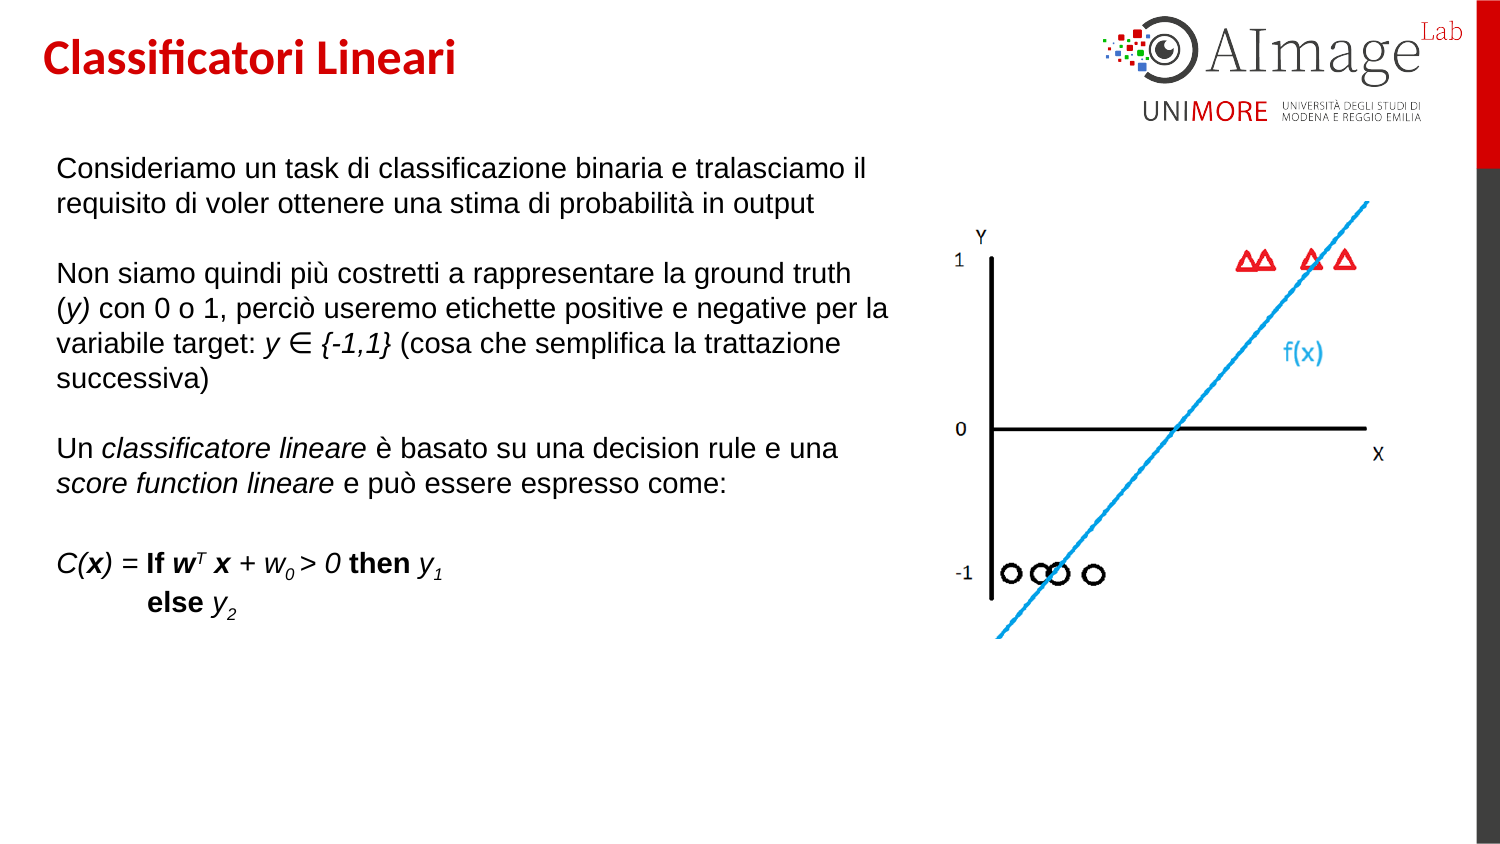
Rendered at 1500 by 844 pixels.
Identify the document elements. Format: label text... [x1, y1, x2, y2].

text_box Classificatori Lineari [41, 22, 1238, 85]
picture [1003, 200, 1410, 639]
text_box Consideriamo un task di classificazione binaria e tralasciamo il requisito di voler ottenere una stima di probabilità in output Non siamo quindi più costretti a rappresentare la ground truth (y) con 0 o 1, perciò useremo etichette positive e negative per la variabile target: y ∈ {-1,1} (cosa che semplifica la trattazione successiva) Un classificatore lineare è basato su una decision rule e una score function lineare e può essere espresso come: C(x) = If wT x + w0 > 0 then y1 else y2 [41, 134, 910, 758]
picture [945, 200, 1364, 639]
picture [1103, 16, 1464, 128]
